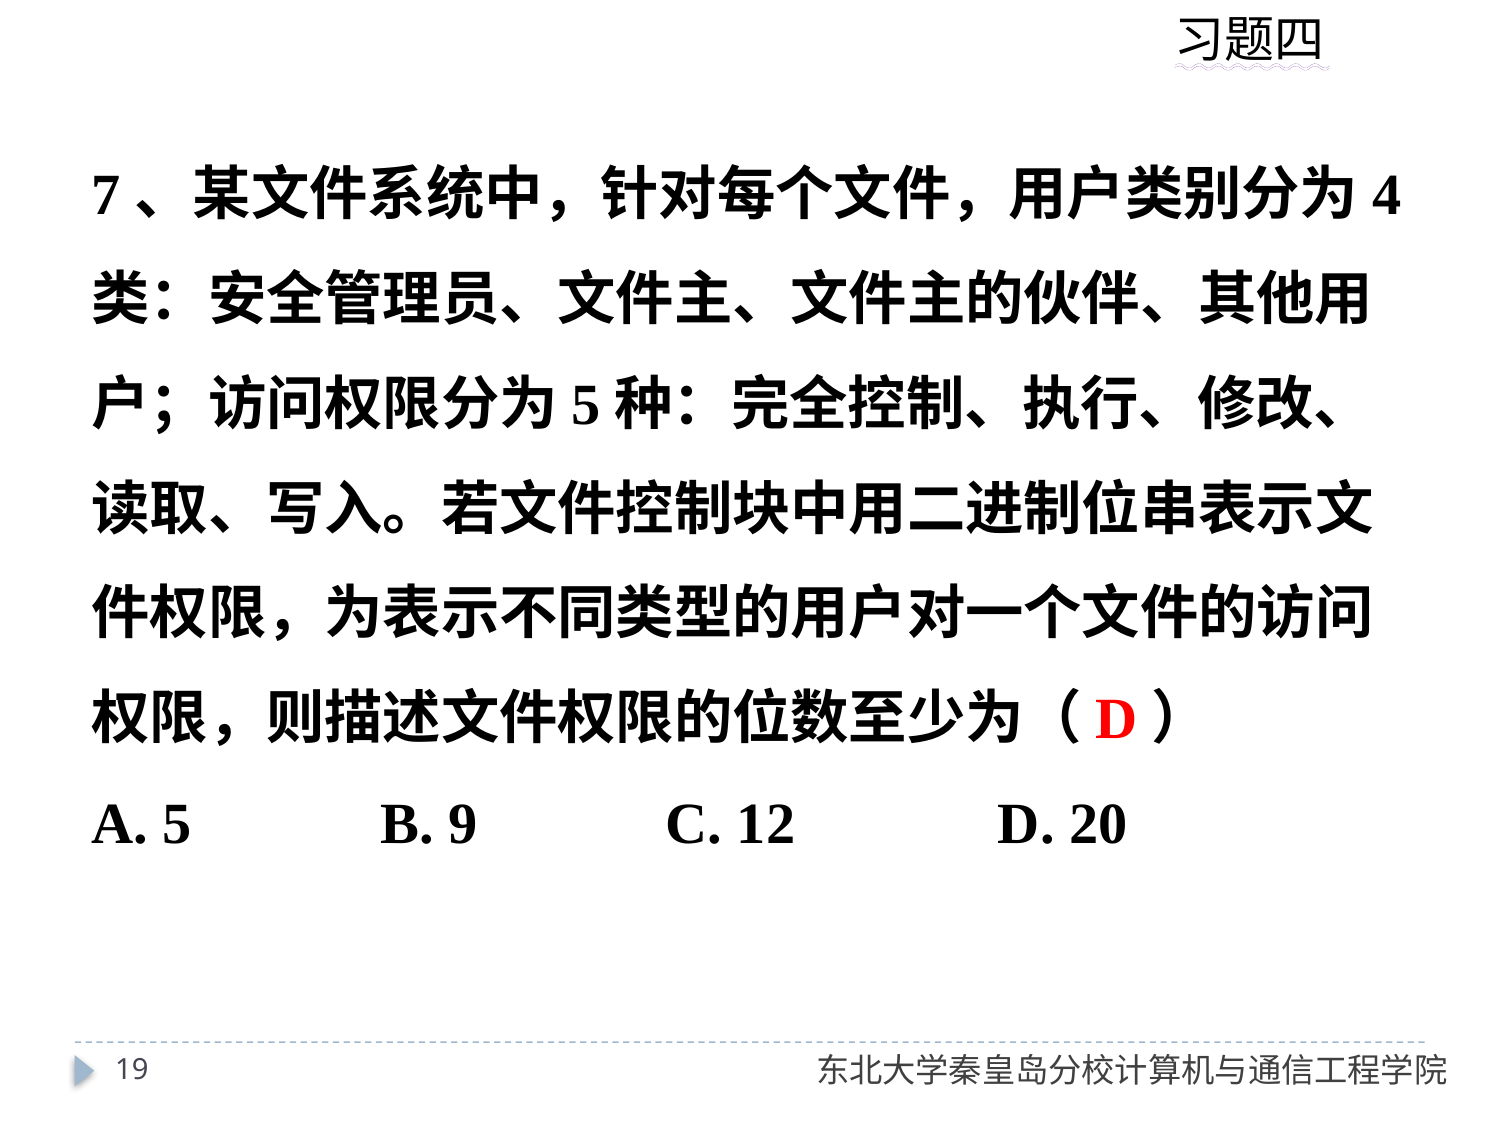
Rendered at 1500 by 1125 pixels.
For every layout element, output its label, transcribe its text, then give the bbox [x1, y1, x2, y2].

list 7、某文件系统中，针对每个文件，用户类别分为4类：安全管理员、文件主、文件主的伙伴、其他用户；访问权限分为5种：完全控制、执行、修改、读取、写入。若文件控制块中用二进制位串表示文件权限，为表示不同类型的用户对一个文件的访问权限，则描述文件权限的位数至少为（D） A. 5 B. 9 C. 12 D. 20 [76, 113, 1424, 1000]
slide_number 19 [100, 1042, 426, 1103]
